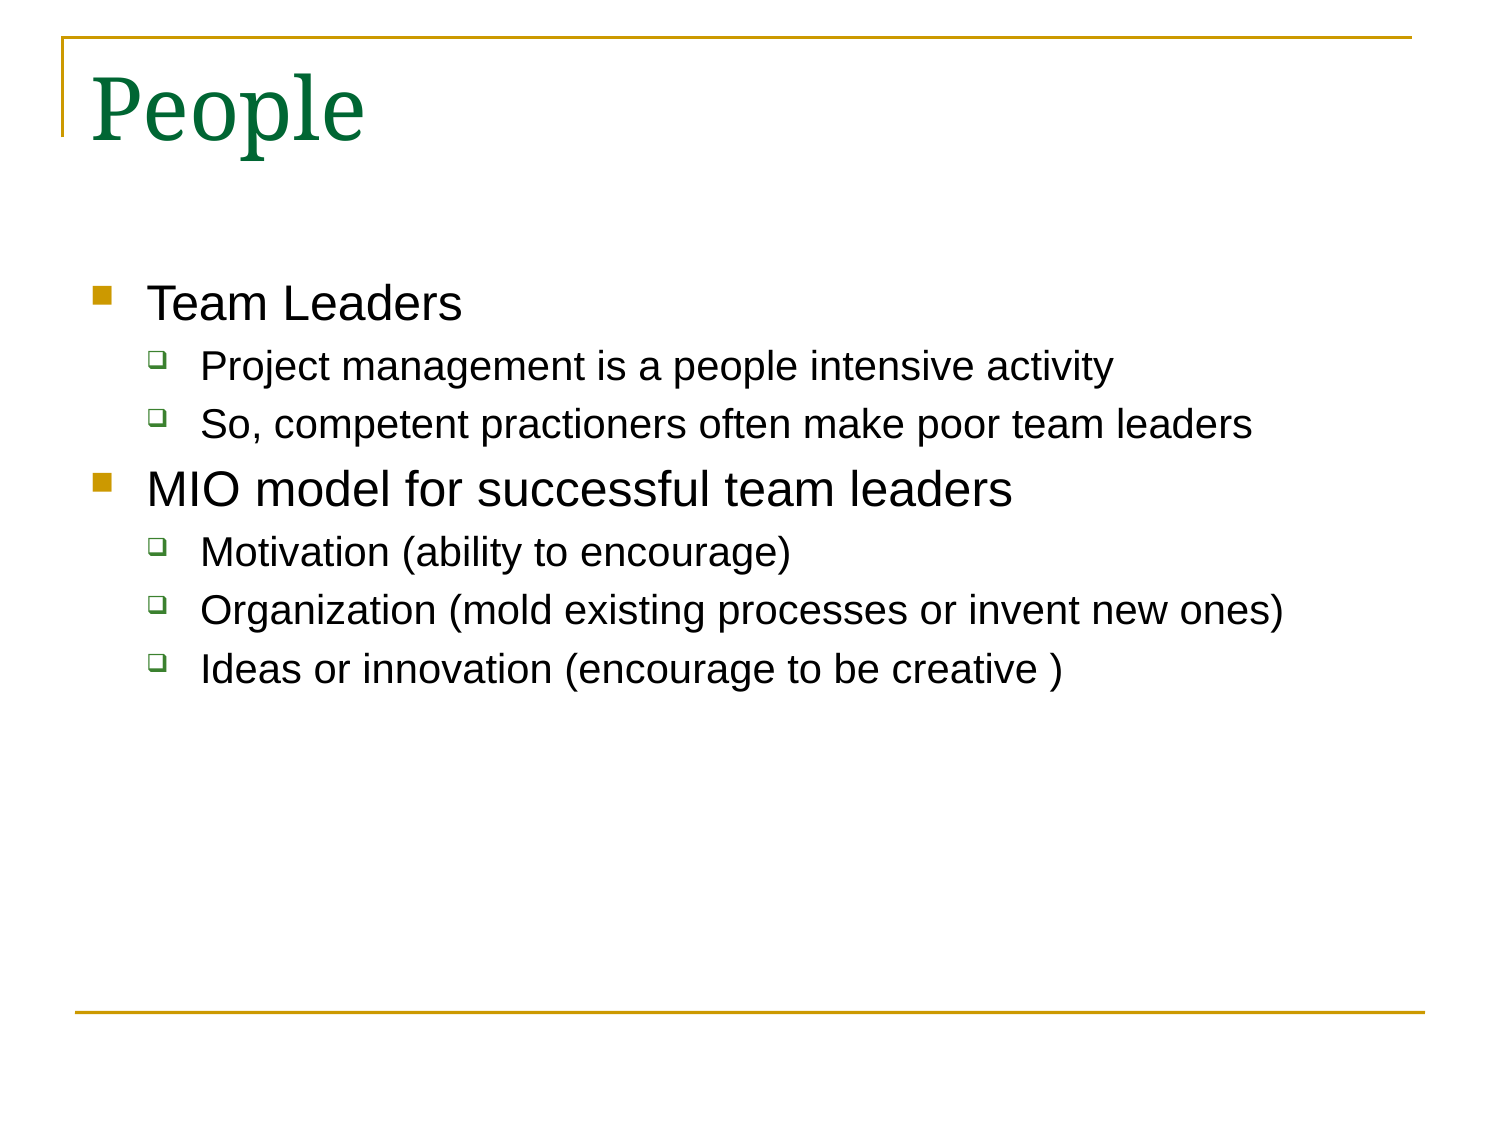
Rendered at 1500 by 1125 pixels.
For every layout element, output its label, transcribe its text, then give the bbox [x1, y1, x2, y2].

title People [74, 45, 1426, 233]
list Team Leaders Project management is a people intensive activity So, competent practioners often make poor team leaders MIO model for successful team leaders Motivation (ability to encourage) Organization (mold existing processes or invent new ones) Ideas or innovation (encourage to be creative ) [74, 262, 1426, 1006]
